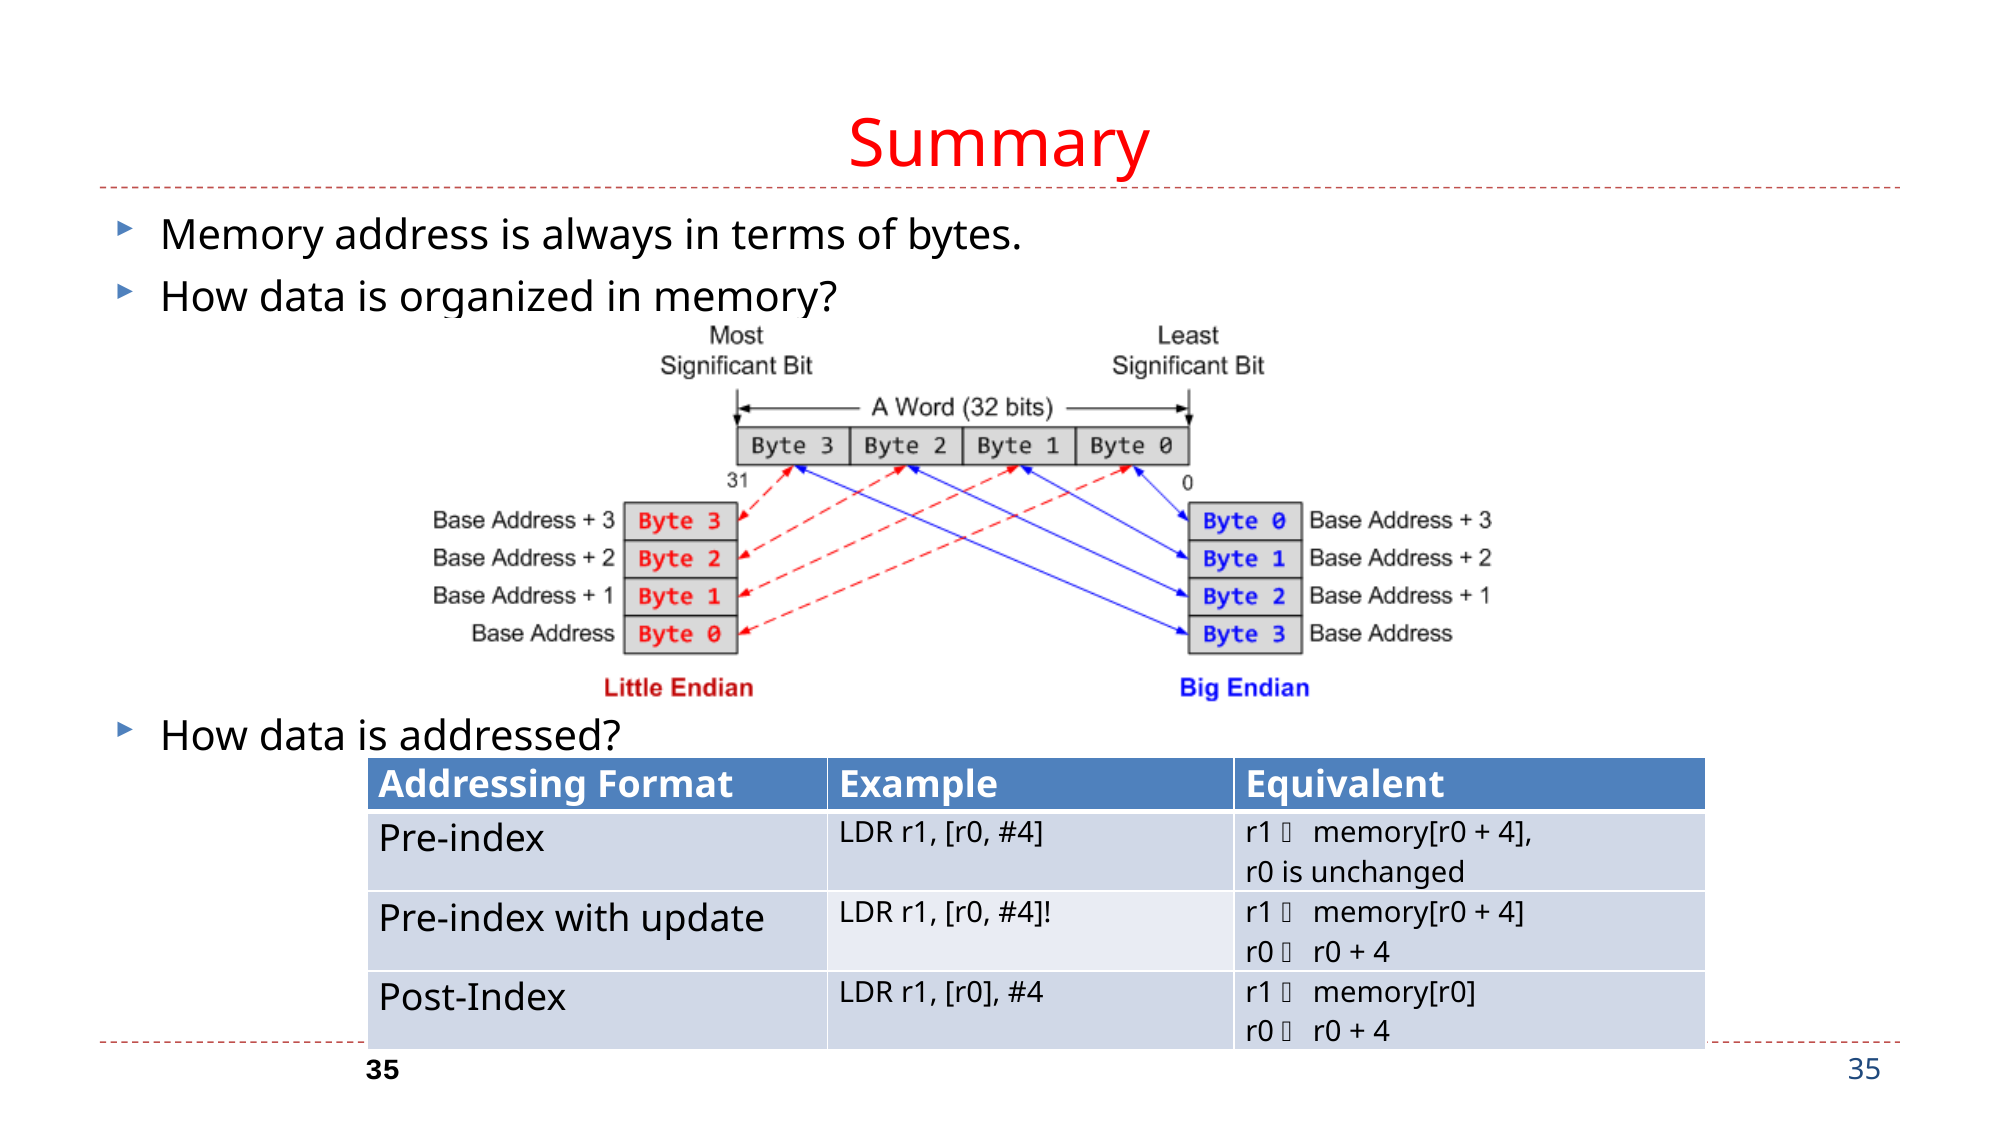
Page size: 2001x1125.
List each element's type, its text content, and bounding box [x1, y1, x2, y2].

table_cell r1  memory[r0 + 4] r0  r0 + 4 [1235, 892, 1705, 970]
title Summary [99, 24, 1900, 188]
table_cell Pre-index [368, 814, 827, 890]
table_cell Post-Index [368, 972, 827, 1049]
table_header Equivalent [1235, 758, 1705, 809]
table_cell r1  memory[r0 + 4], r0 is unchanged [1235, 814, 1705, 890]
table_cell Pre-index with update [368, 892, 827, 970]
picture [433, 318, 1492, 703]
table_header Addressing Format [368, 758, 827, 809]
table_header Example [828, 758, 1233, 809]
list Memory address is always in terms of bytes. How data is organized in memory? How data is addressed? [99, 200, 1900, 1010]
slide_number 35 [350, 1042, 676, 1103]
table_cell LDR r1, [r0, #4]! [828, 892, 1233, 970]
table_cell LDR r1, [r0], #4 [828, 972, 1233, 1049]
table_cell LDR r1, [r0, #4] [828, 814, 1233, 890]
table_cell r1  memory[r0] r0  r0 + 4 [1235, 972, 1705, 1049]
